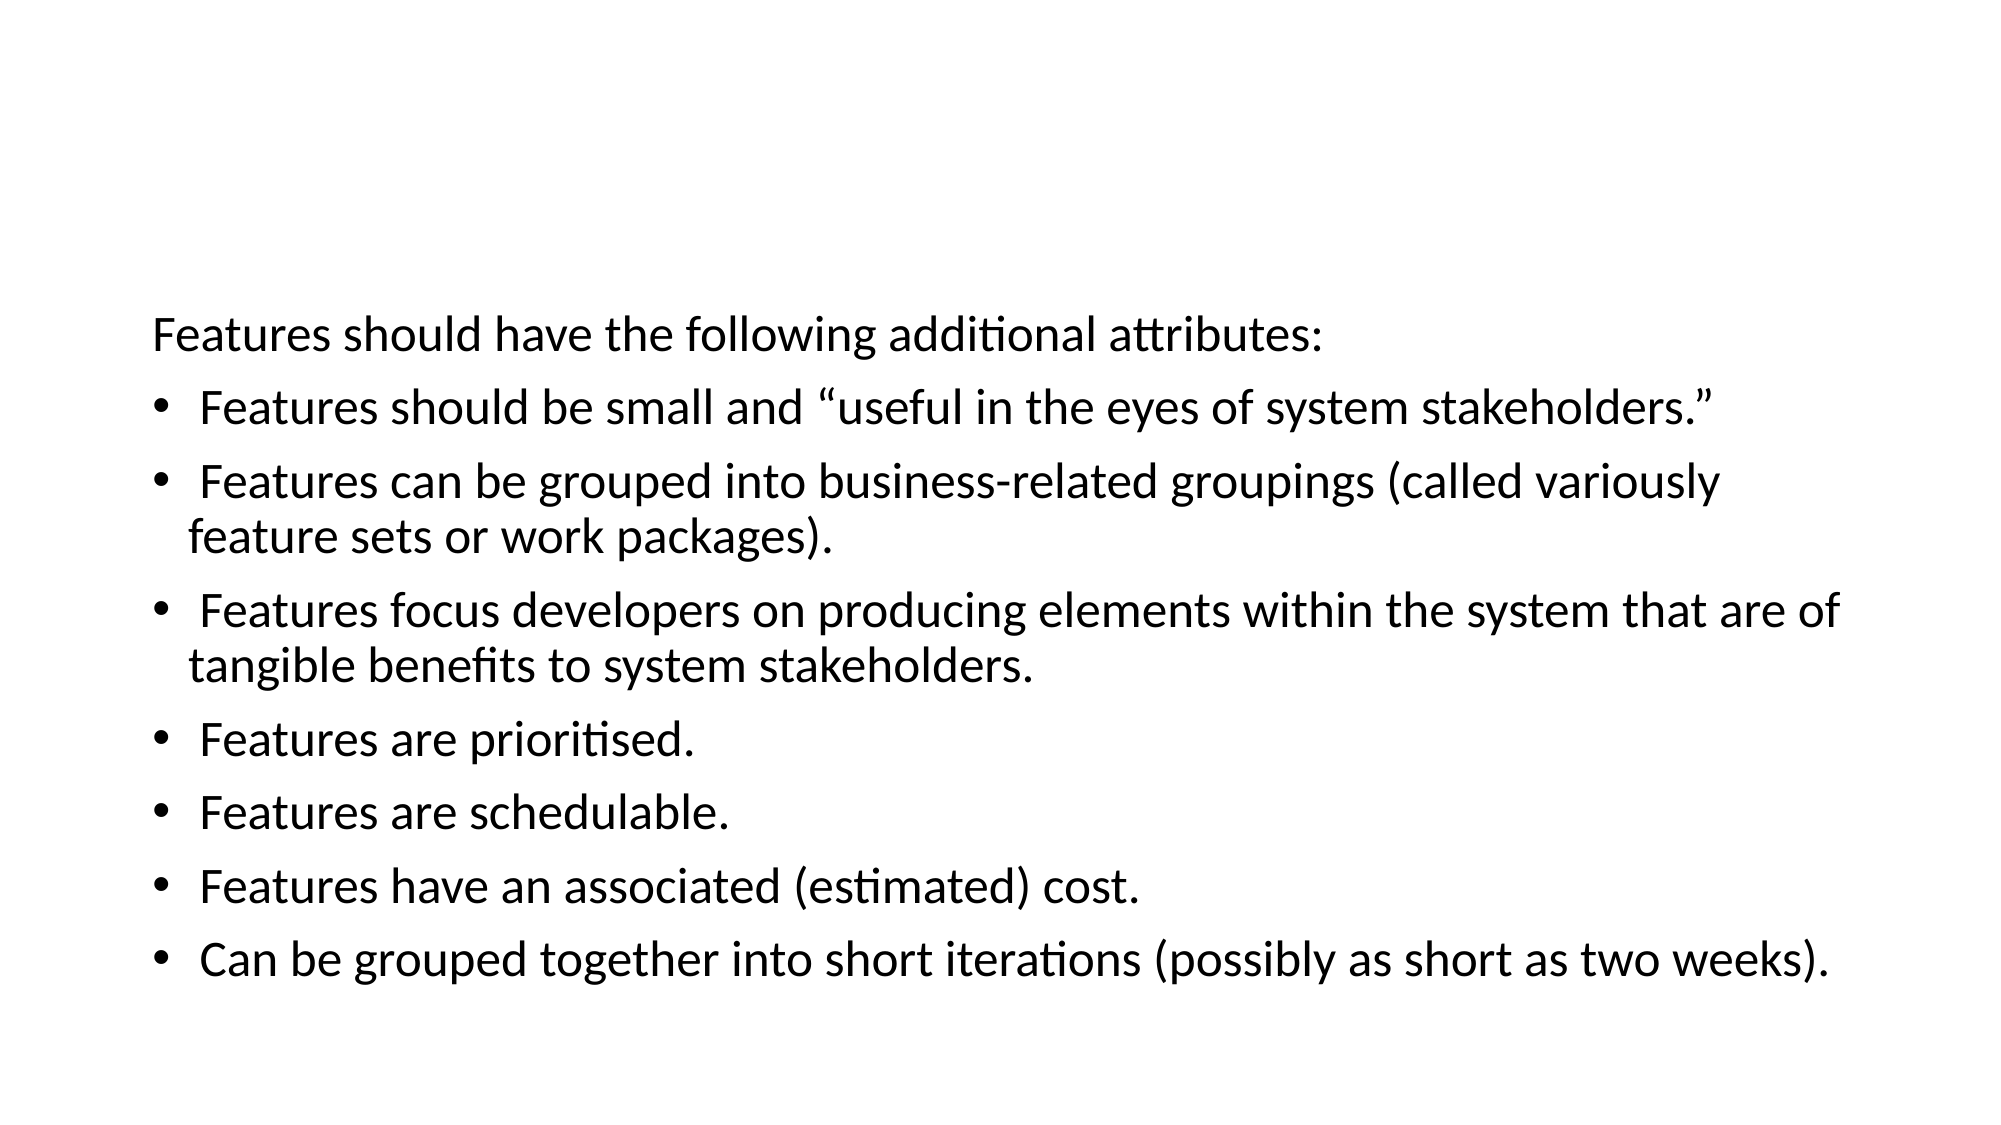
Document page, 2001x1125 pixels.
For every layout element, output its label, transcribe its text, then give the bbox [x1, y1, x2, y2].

list Features should have the following additional attributes: Features should be small and “useful in the eyes of system stakeholders.” Features can be grouped into business-related groupings (called variously feature sets or work packages). Features focus developers on producing elements within the system that are of tangible benefits to system stakeholders. Features are prioritised. Features are schedulable. Features have an associated (estimated) cost. Can be grouped together into short iterations (possibly as short as two weeks). [137, 299, 1863, 1014]
